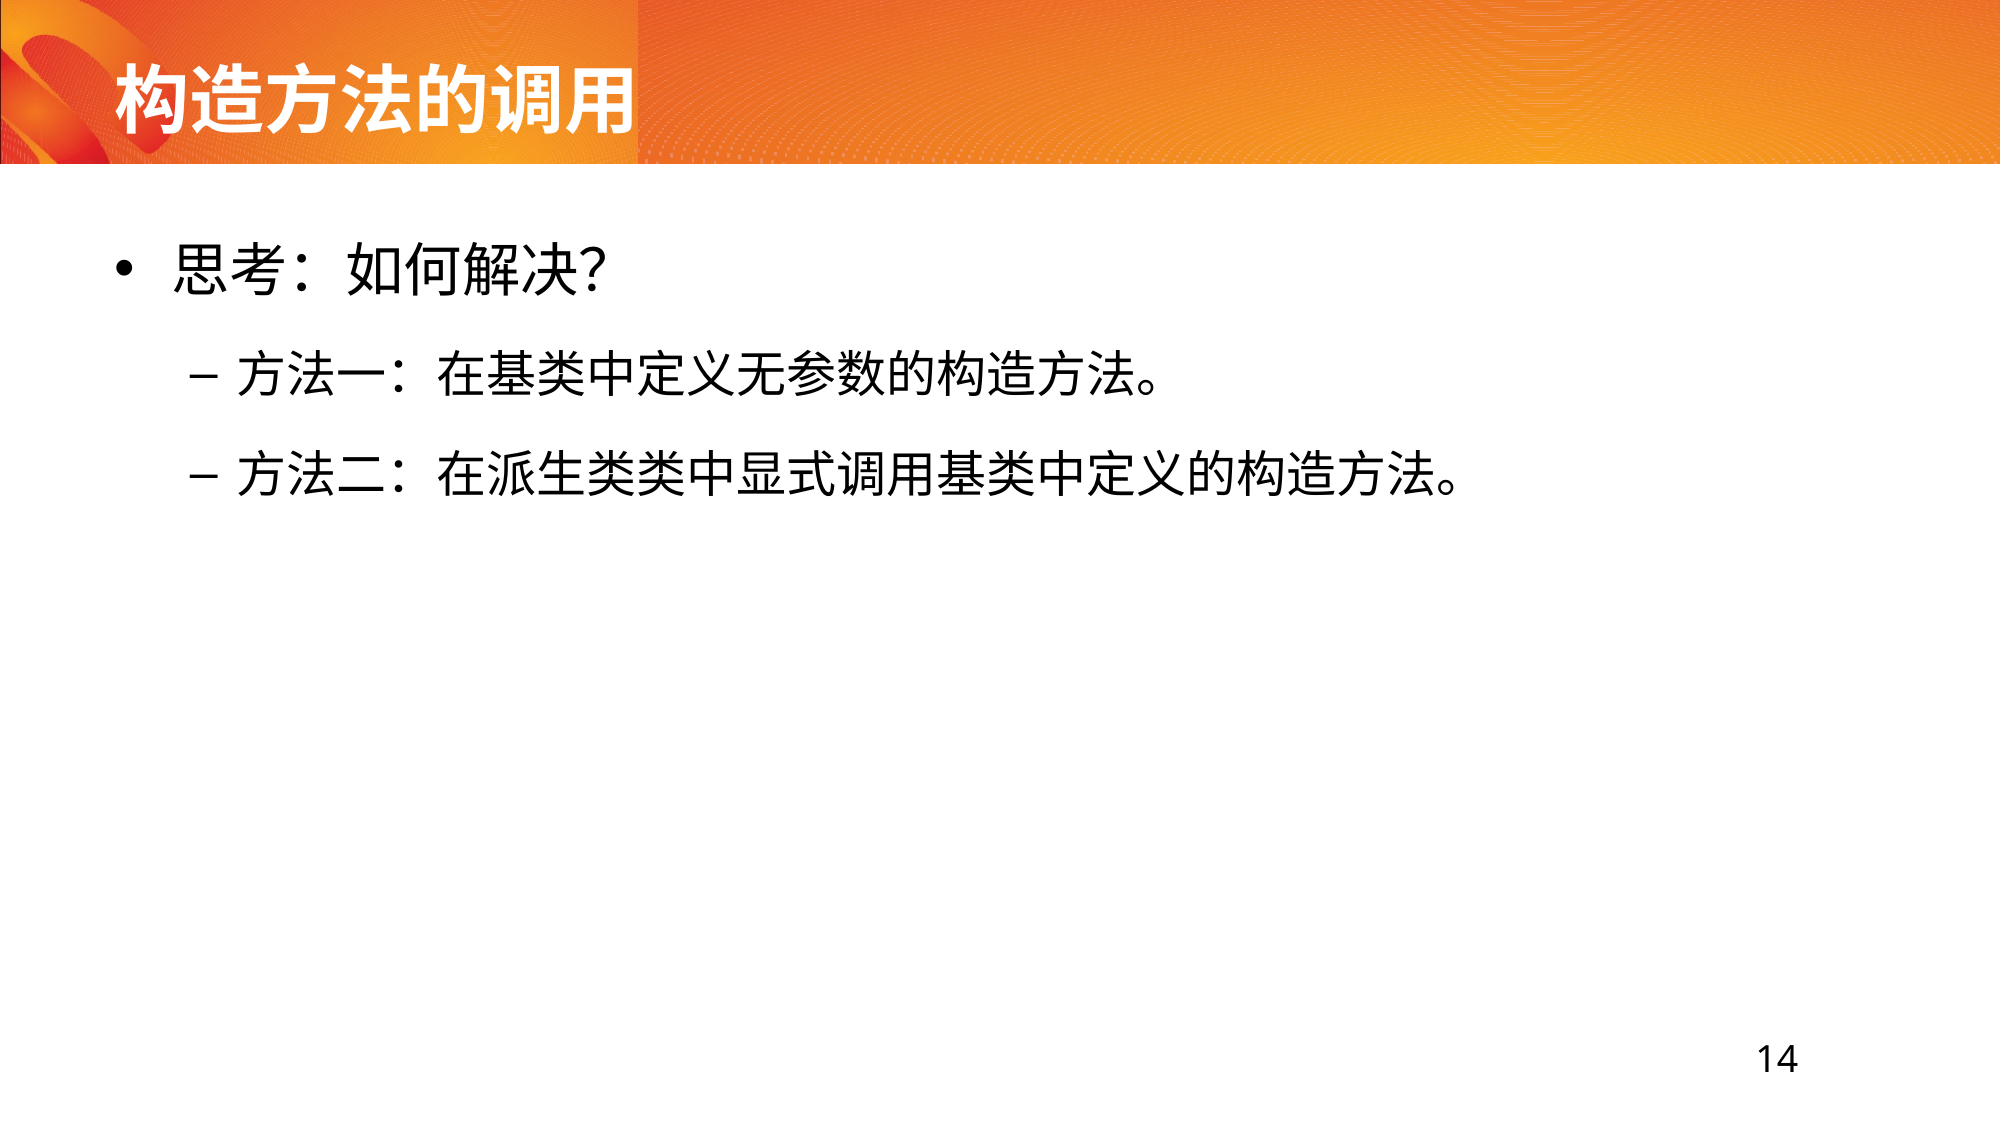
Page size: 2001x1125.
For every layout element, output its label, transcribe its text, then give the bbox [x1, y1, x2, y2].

title 构造方法的调用 [99, 45, 1900, 167]
picture [0, 0, 2000, 164]
list 思考：如何解决？ 方法一：在基类中定义无参数的构造方法。 方法二：在派生类类中显式调用基类中定义的构造方法。 [99, 190, 1900, 1005]
